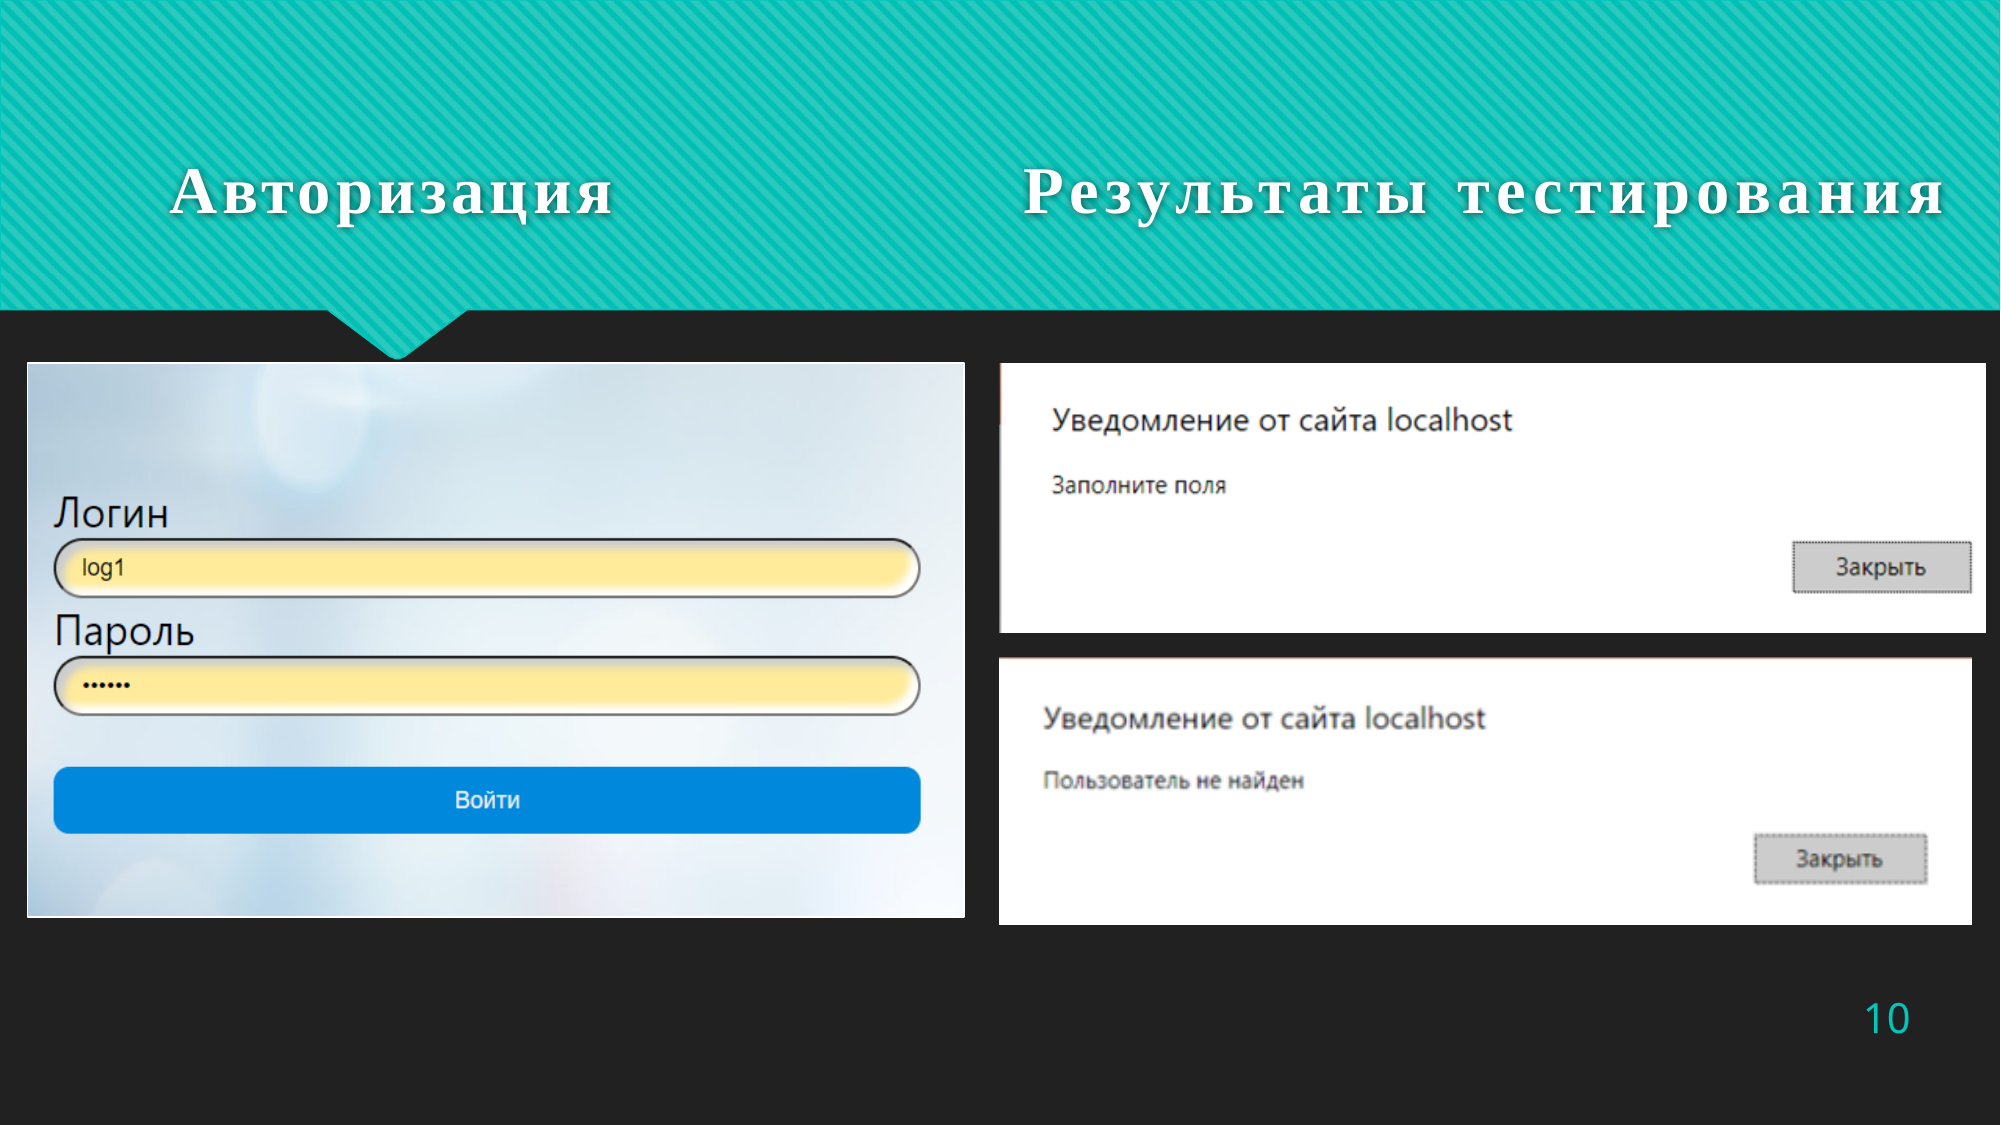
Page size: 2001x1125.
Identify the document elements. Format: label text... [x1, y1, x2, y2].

picture [27, 363, 964, 917]
picture [999, 363, 1987, 633]
slide_number 10 [1751, 970, 1926, 1051]
picture [999, 657, 1973, 926]
title Авторизация Результаты тестирования [154, 155, 2000, 315]
